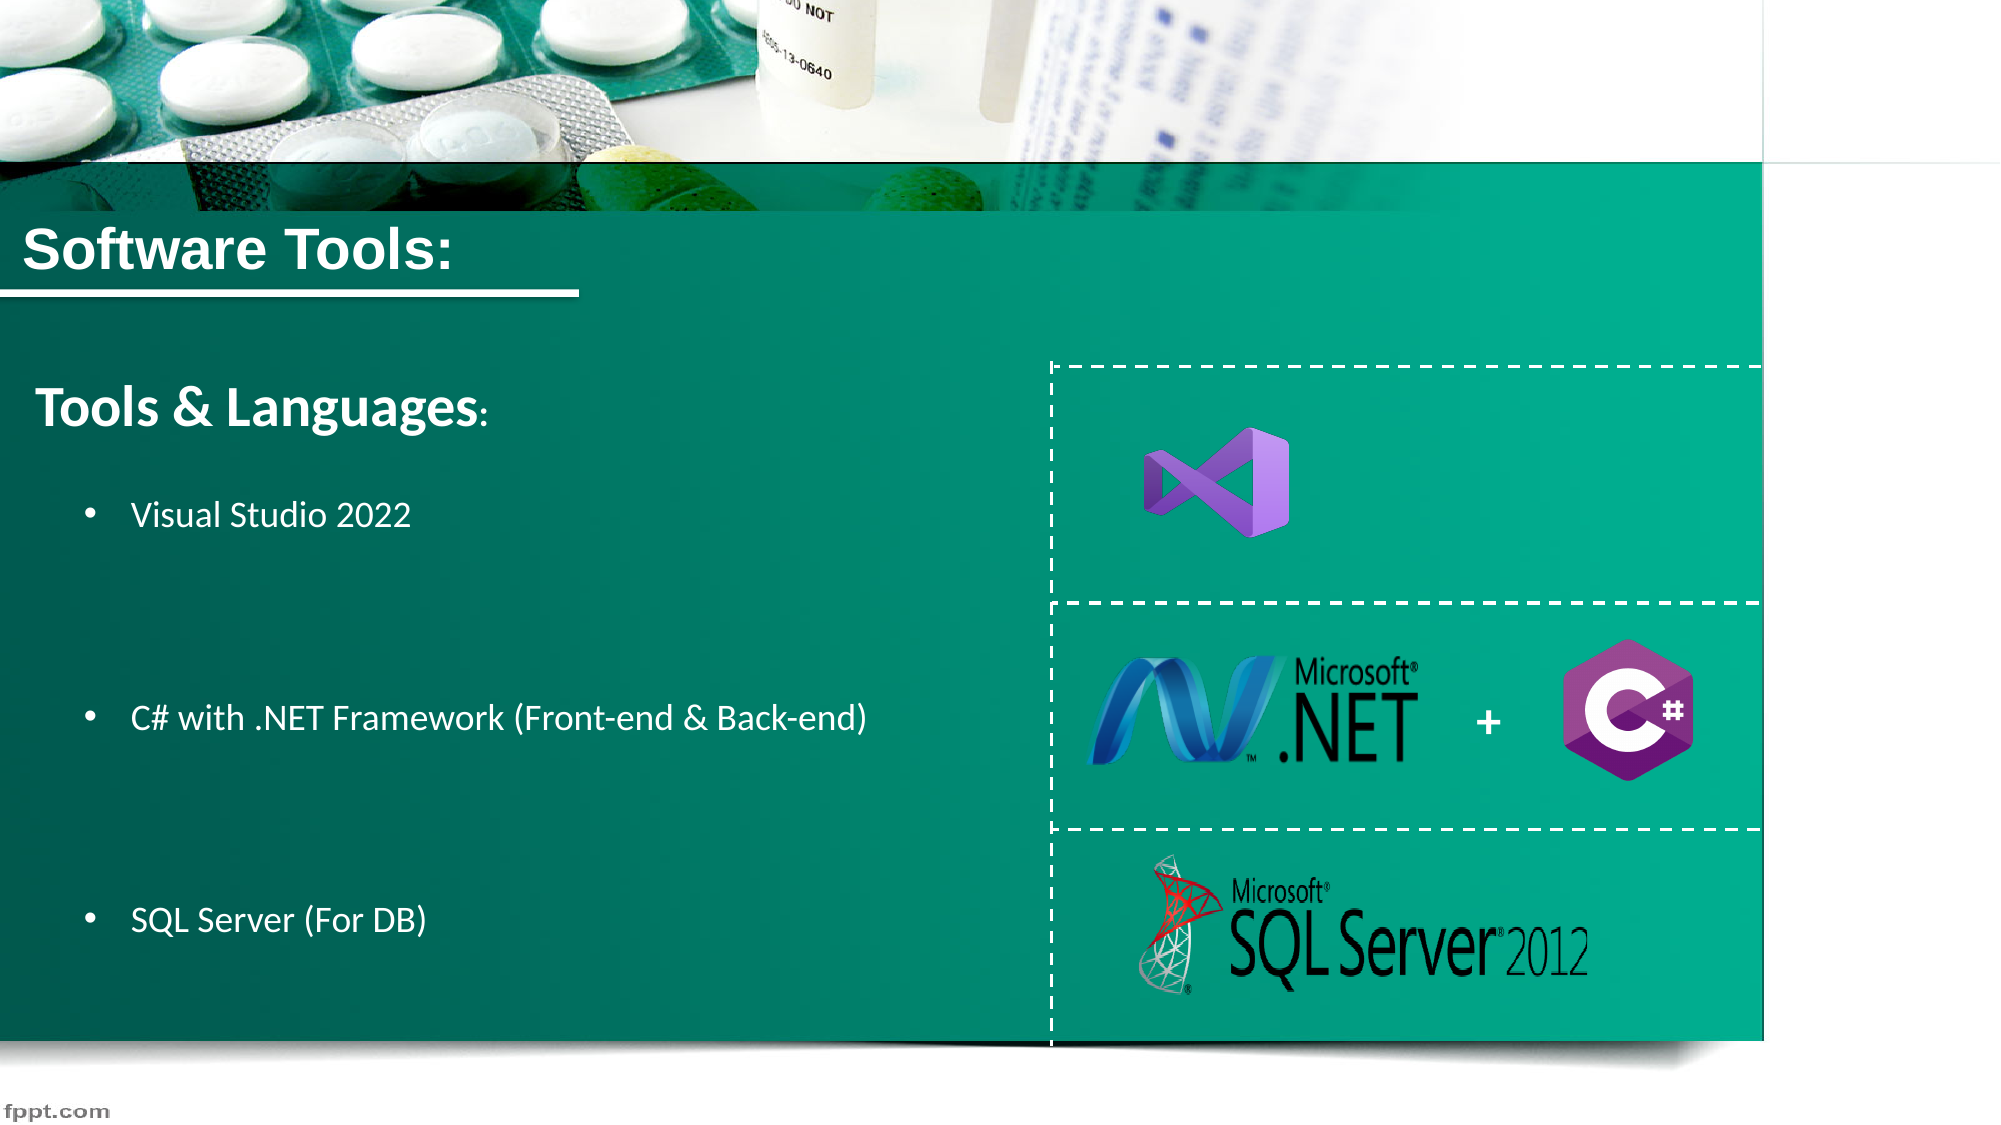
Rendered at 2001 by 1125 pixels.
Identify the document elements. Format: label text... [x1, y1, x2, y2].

text_box [1137, 852, 1589, 997]
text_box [1084, 639, 1701, 781]
text_box Tools & Languages: [20, 361, 686, 446]
picture [0, 0, 2001, 1125]
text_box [0, 203, 660, 298]
text_box [1142, 425, 1291, 539]
text_box Visual Studio 2022 C# with .NET Framework (Front-end & Back-end) SQL Server (For DB) [69, 460, 960, 948]
